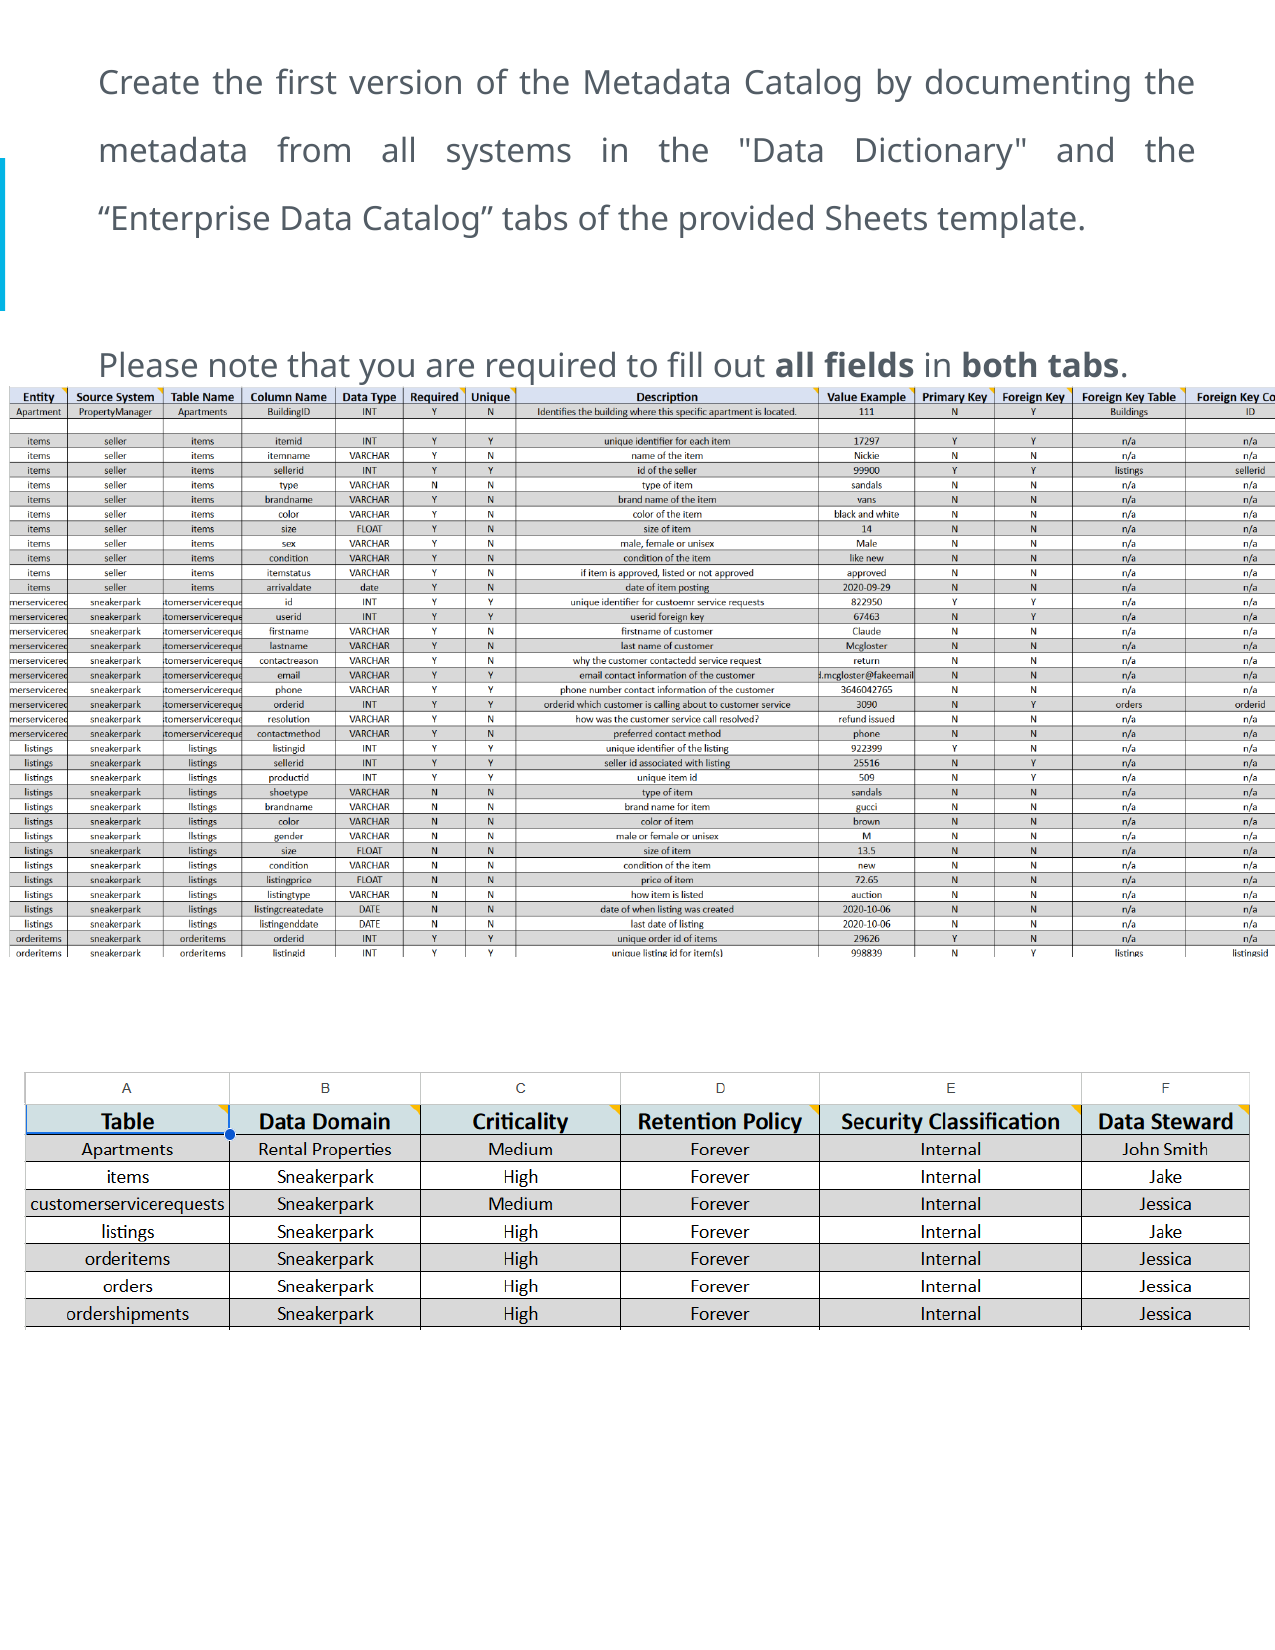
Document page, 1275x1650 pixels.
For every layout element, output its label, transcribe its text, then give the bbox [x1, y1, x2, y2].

list Create the first version of the Metadata Catalog by documenting the metadata from all systems in the "Data Dictionary" and the “Enterprise Data Catalog” tabs of the provided Sheets template. Please note that you are required to fill out all fields in both tabs. [43, 18, 1252, 189]
picture [8, 385, 1275, 957]
picture [24, 1064, 1251, 1331]
